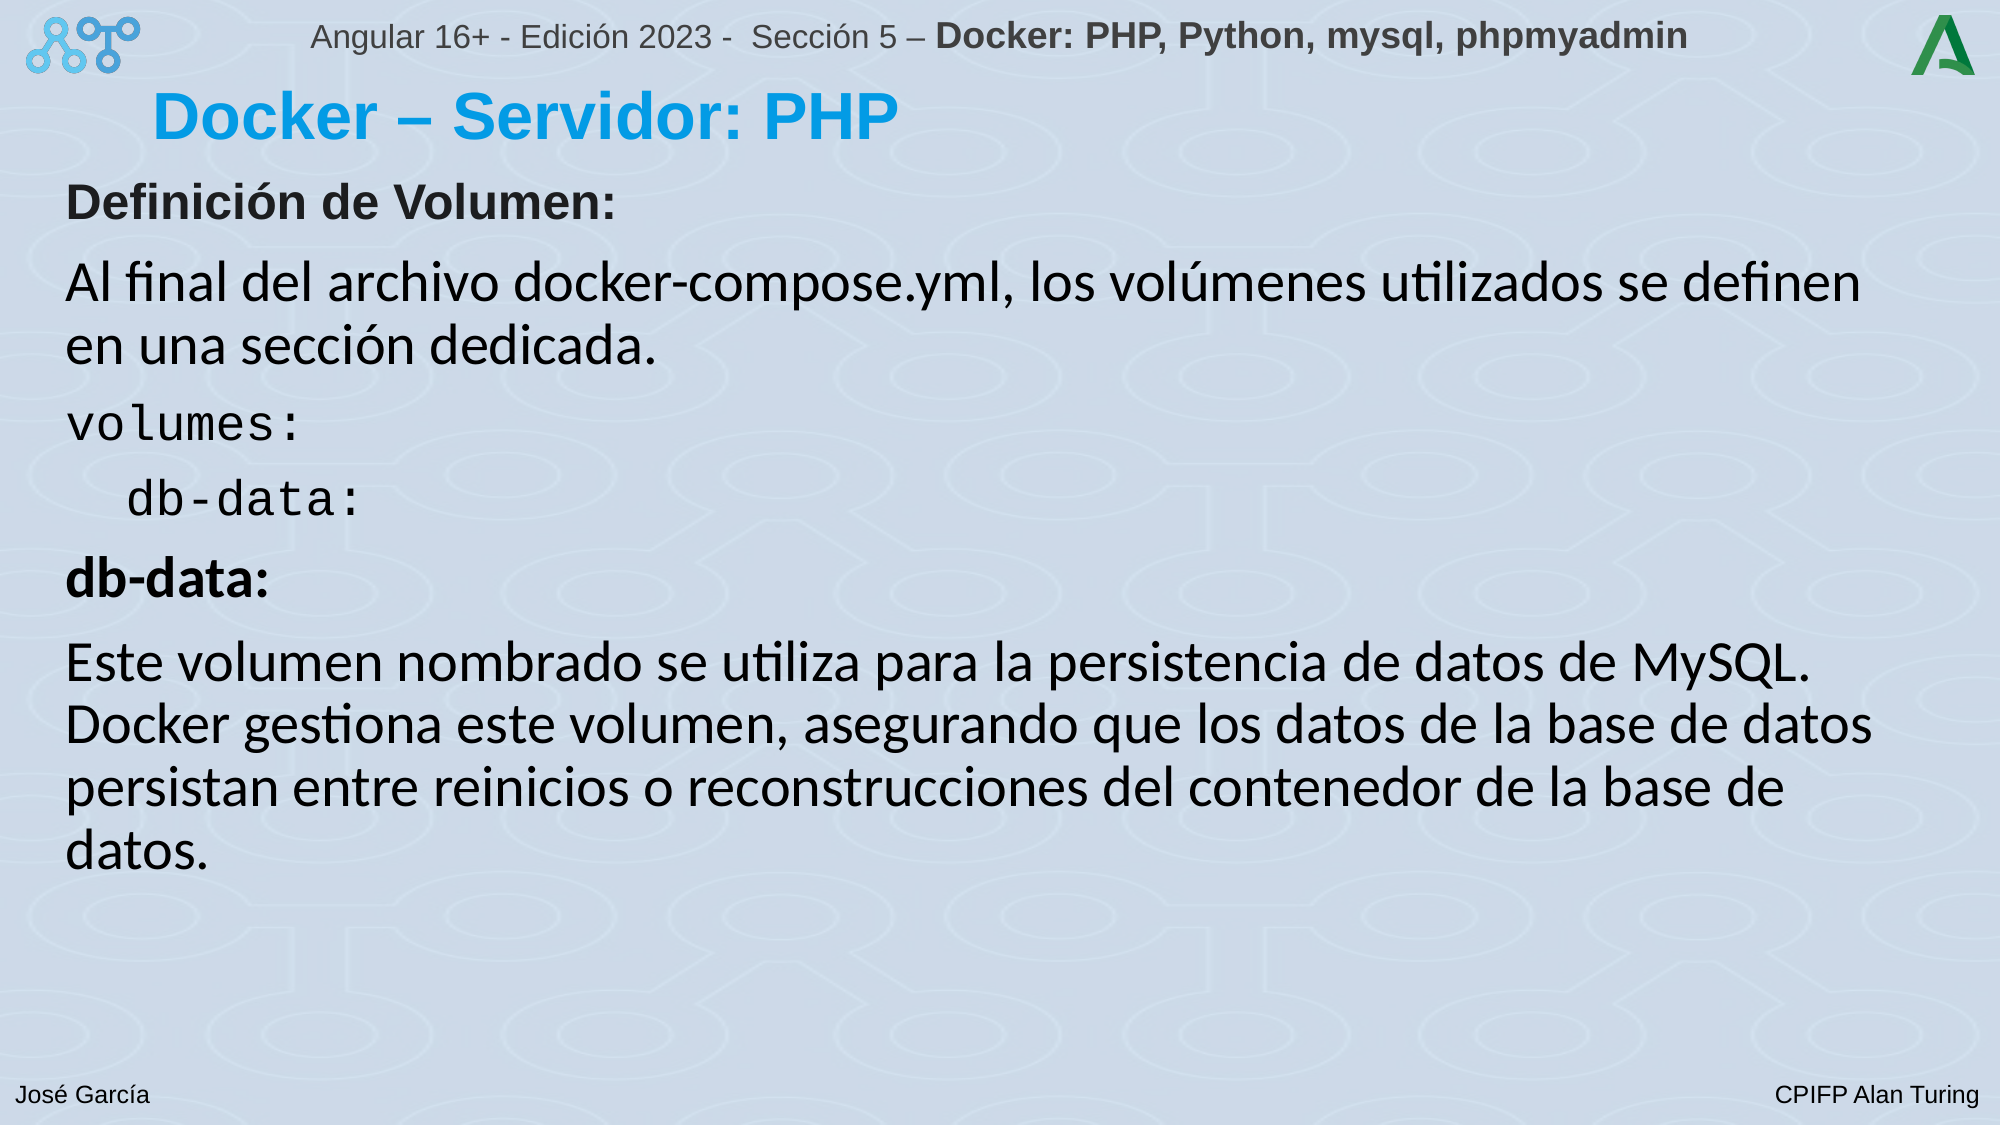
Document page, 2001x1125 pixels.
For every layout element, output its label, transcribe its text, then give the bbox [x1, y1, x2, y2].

picture [1911, 15, 1975, 75]
text_box CPIFP Alan Turing [1759, 1071, 1996, 1117]
text_box Angular 16+ - Edición 2023 - Sección 5 – Docker: PHP, Python, mysql, phpmyadmin [285, 3, 1705, 64]
text_box José García [0, 1071, 166, 1117]
picture [24, 15, 142, 75]
list Definición de Volumen: Al final del archivo docker-compose.yml, los volúmenes utilizados se definen en una sección dedicada. volumes: db-data: db-data: Este volumen nombrado se utiliza para la persistencia de datos de MySQL. Docker gestiona este volumen, asegurando que los datos de la base de datos persistan entre reinicios o reconstrucciones del contenedor de la base de datos. [50, 168, 1940, 1066]
title Docker – Servidor: PHP [137, 59, 1863, 177]
